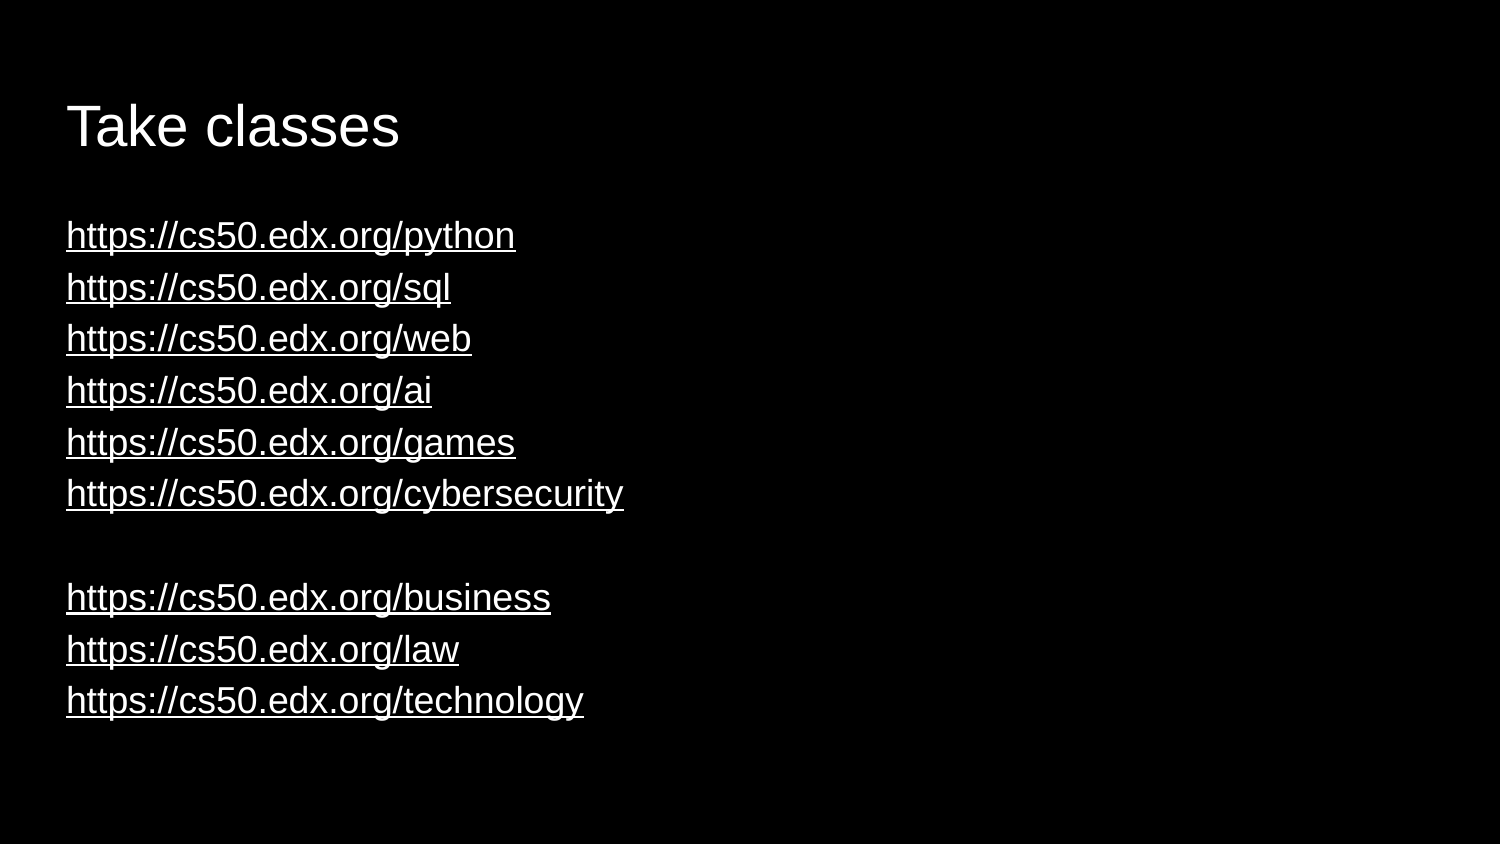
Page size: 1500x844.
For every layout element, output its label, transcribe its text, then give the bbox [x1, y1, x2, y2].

list https://cs50.edx.org/python https://cs50.edx.org/sql https://cs50.edx.org/web https://cs50.edx.org/ai https://cs50.edx.org/games https://cs50.edx.org/cybersecurity https://cs50.edx.org/business https://cs50.edx.org/law https://cs50.edx.org/technology [51, 189, 1449, 750]
title Take classes [51, 72, 1449, 167]
